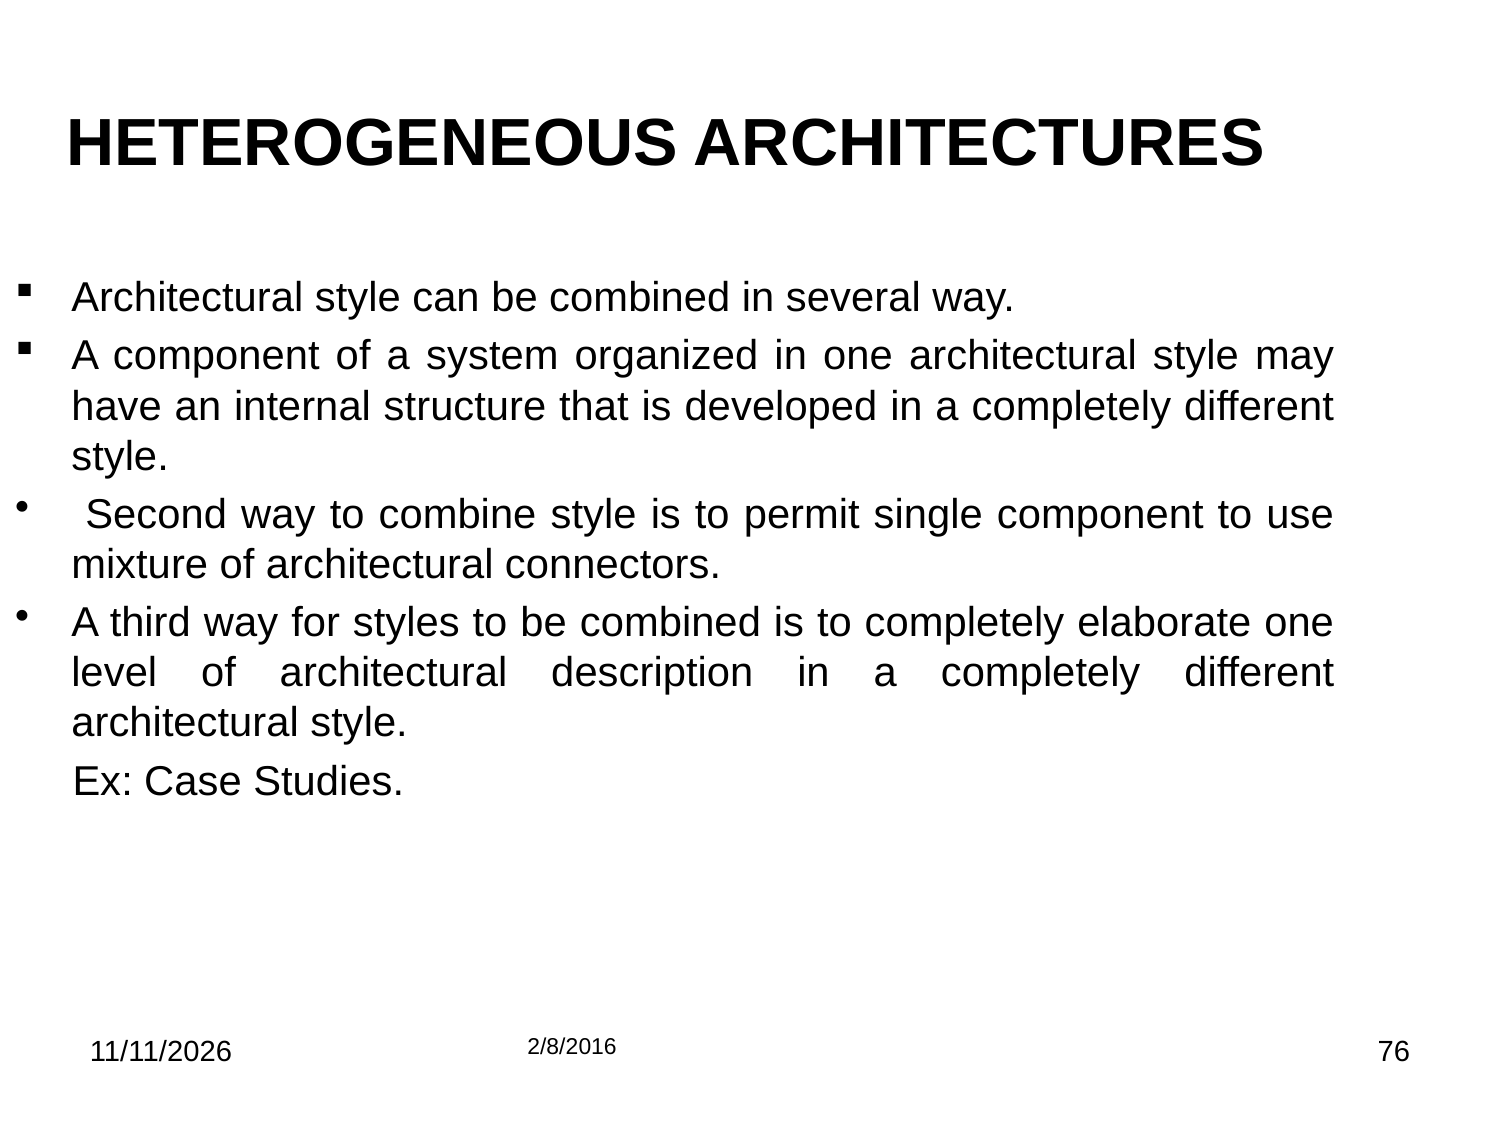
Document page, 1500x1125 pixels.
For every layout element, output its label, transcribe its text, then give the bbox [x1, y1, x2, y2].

text_box 76 [1074, 1024, 1425, 1103]
list Architectural style can be combined in several way. A component of a system organized in one architectural style may have an internal structure that is developed in a completely different style. Second way to combine style is to permit single component to use mixture of architectural connectors. A third way for styles to be combined is to completely elaborate one level of architectural description in a completely different architectural style. Ex: Case Studies. [0, 262, 1350, 1005]
text_box 9/10/2018 [75, 1024, 425, 1103]
text_box 2/8/2016 [512, 1024, 988, 1103]
title HETEROGENEOUS ARCHITECTURES [0, 45, 1350, 233]
